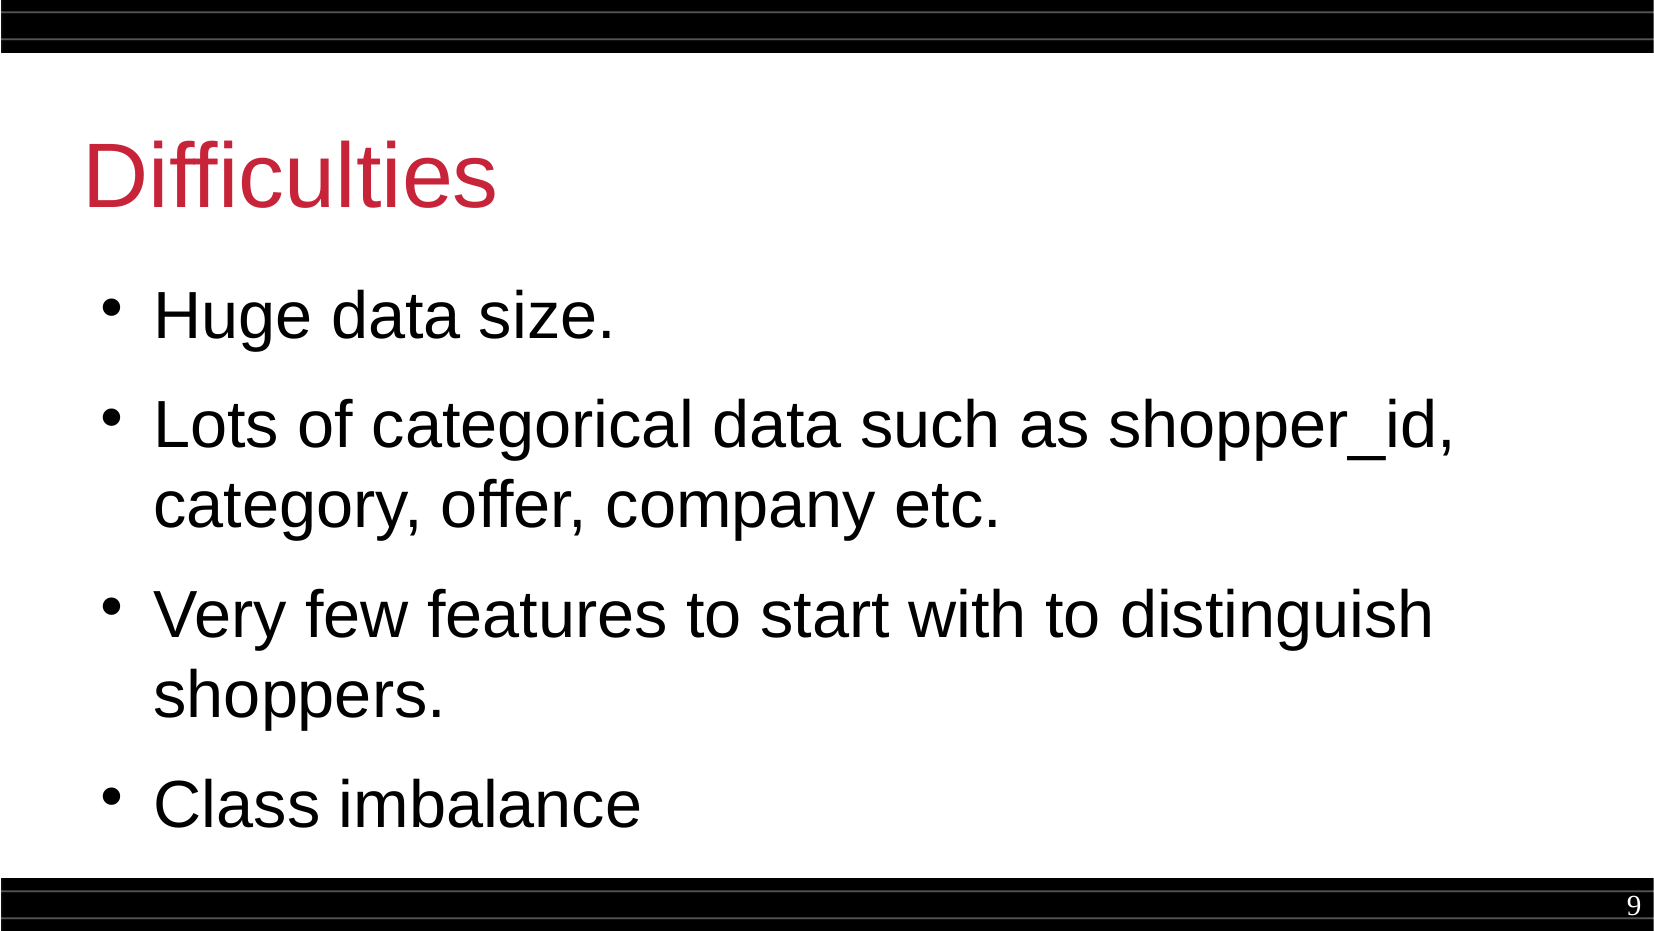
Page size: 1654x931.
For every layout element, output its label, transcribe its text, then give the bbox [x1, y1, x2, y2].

text_box Huge data size. Lots of categorical data such as shopper_id, category, offer, company etc. Very few features to start with to distinguish shoppers. Class imbalance [82, 271, 1571, 851]
picture [1, 878, 1654, 931]
picture [1, 0, 1654, 53]
text_box Difficulties [82, 92, 1571, 248]
